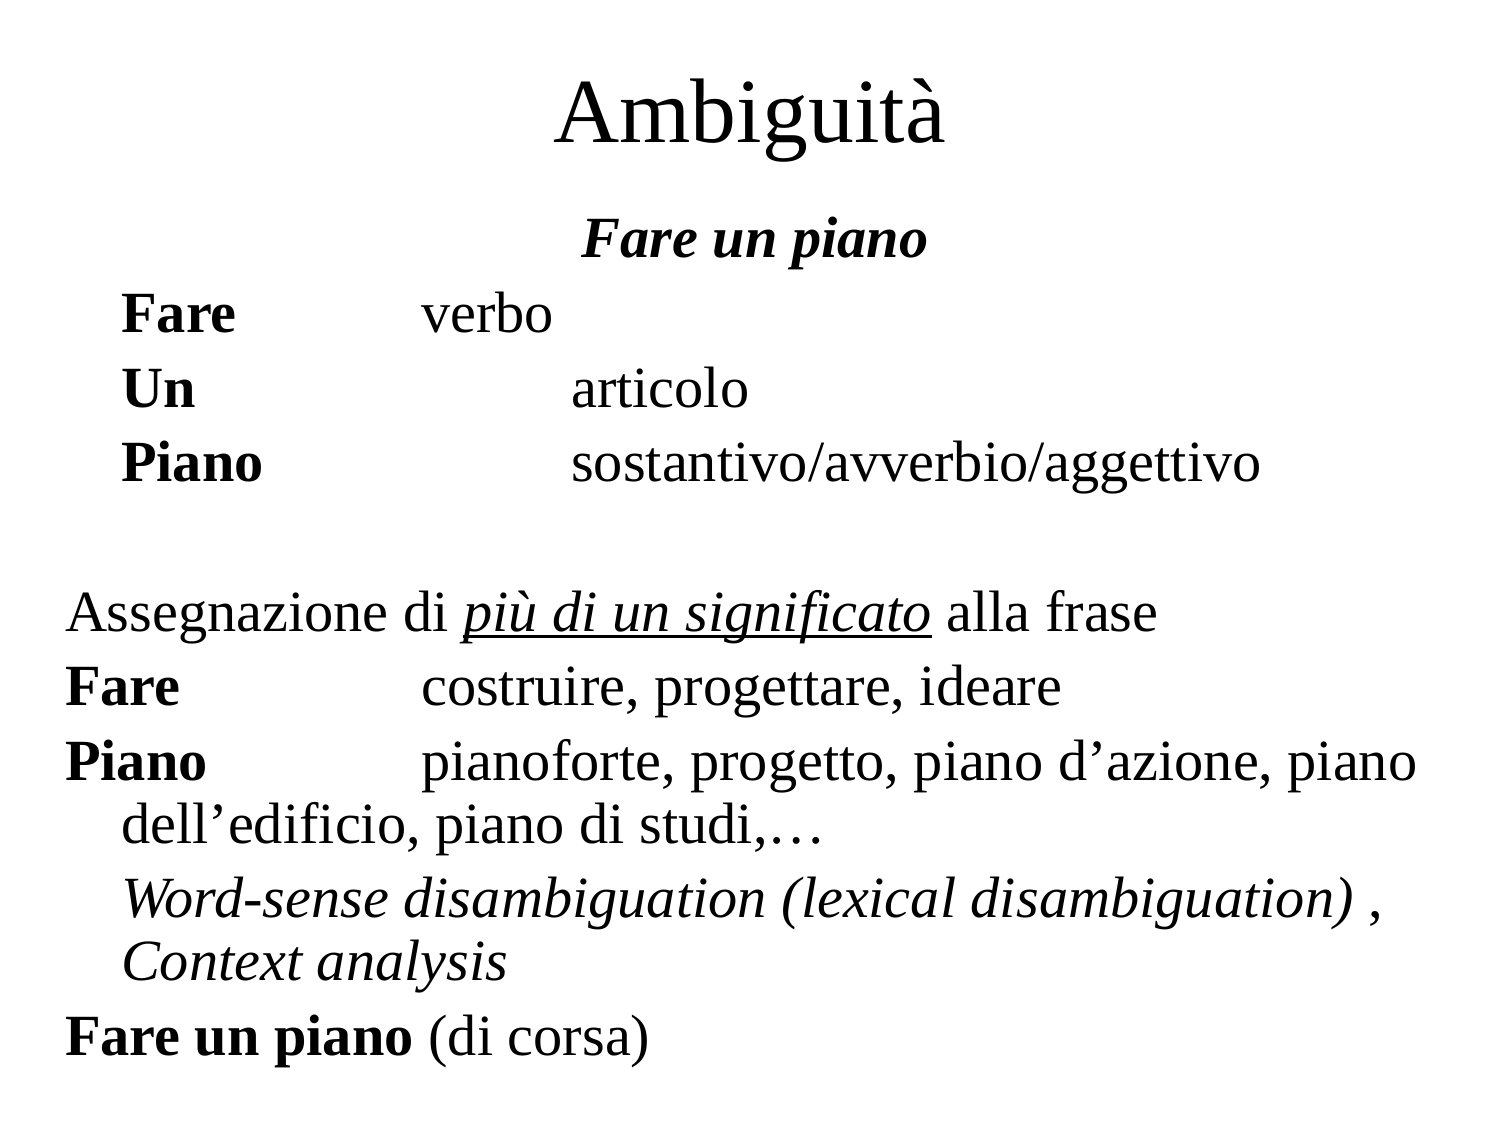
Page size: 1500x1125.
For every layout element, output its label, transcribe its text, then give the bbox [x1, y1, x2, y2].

title Ambiguità [112, 12, 1388, 200]
list Fare un piano Fare verbo Un articolo Piano sostantivo/avverbio/aggettivo Assegnazione di più di un significato alla frase Fare costruire, progettare, ideare Piano pianoforte, progetto, piano d’azione, piano dell’edificio, piano di studi,… Word-sense disambiguation (lexical disambiguation) , Context analysis Fare un piano (di corsa) [50, 200, 1475, 1125]
